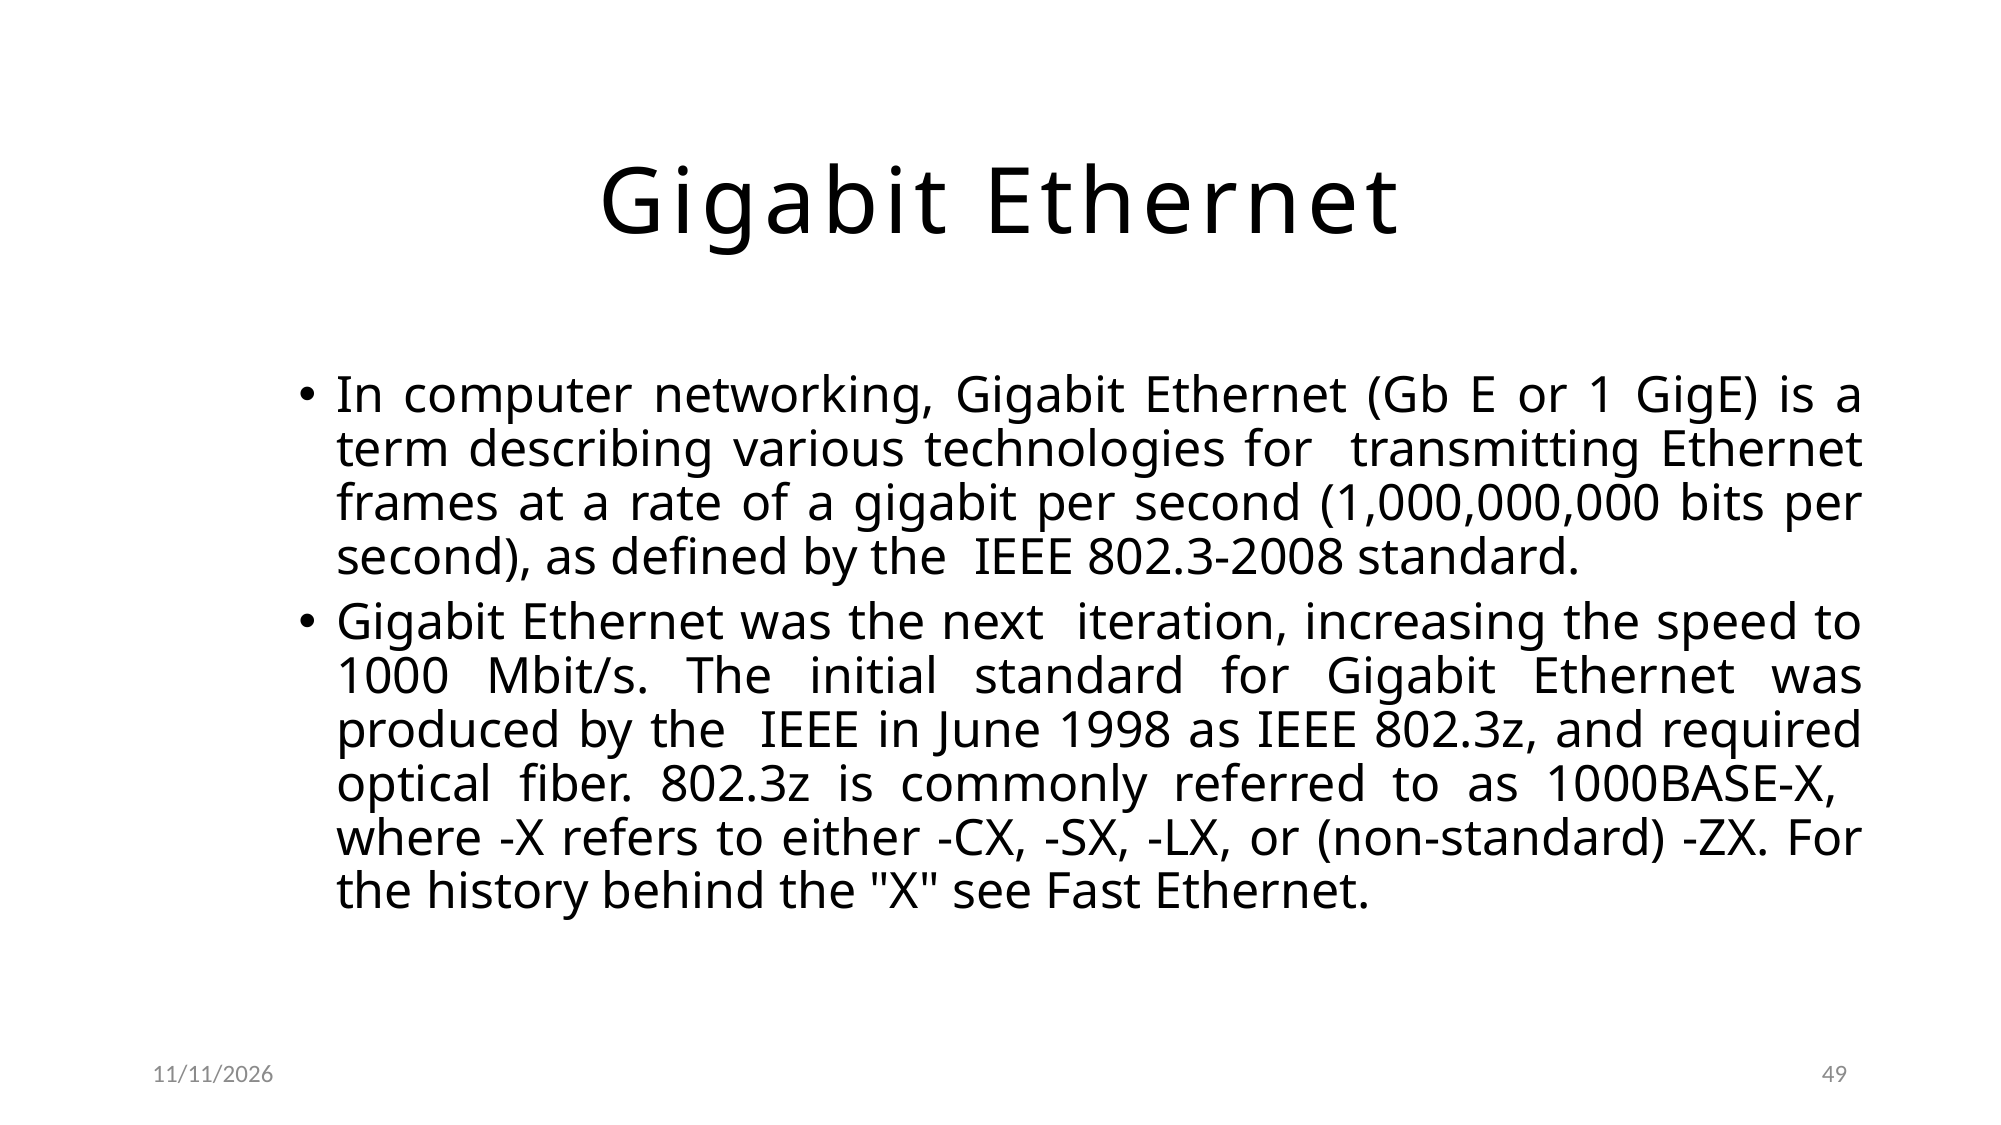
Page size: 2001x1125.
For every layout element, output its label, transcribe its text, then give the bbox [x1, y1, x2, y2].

title Gigabit Ethernet [187, 82, 1813, 325]
slide_number 49 [1412, 1042, 1863, 1103]
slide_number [137, 1042, 588, 1103]
list In computer networking, Gigabit Ethernet (Gb E or 1 GigE) is a term describing various technologies for transmitting Ethernet frames at a rate of a gigabit per second (1,000,000,000 bits per second), as defined by the IEEE 802.3-2008 standard. Gigabit Ethernet was the next iteration, increasing the speed to 1000 Mbit/s. The initial standard for Gigabit Ethernet was produced by the IEEE in June 1998 as IEEE 802.3z, and required optical fiber. 802.3z is commonly referred to as 1000BASE-X, where -X refers to either -CX, -SX, -LX, or (non-standard) -ZX. For the history behind the "X" see Fast Ethernet. [208, 362, 1880, 939]
